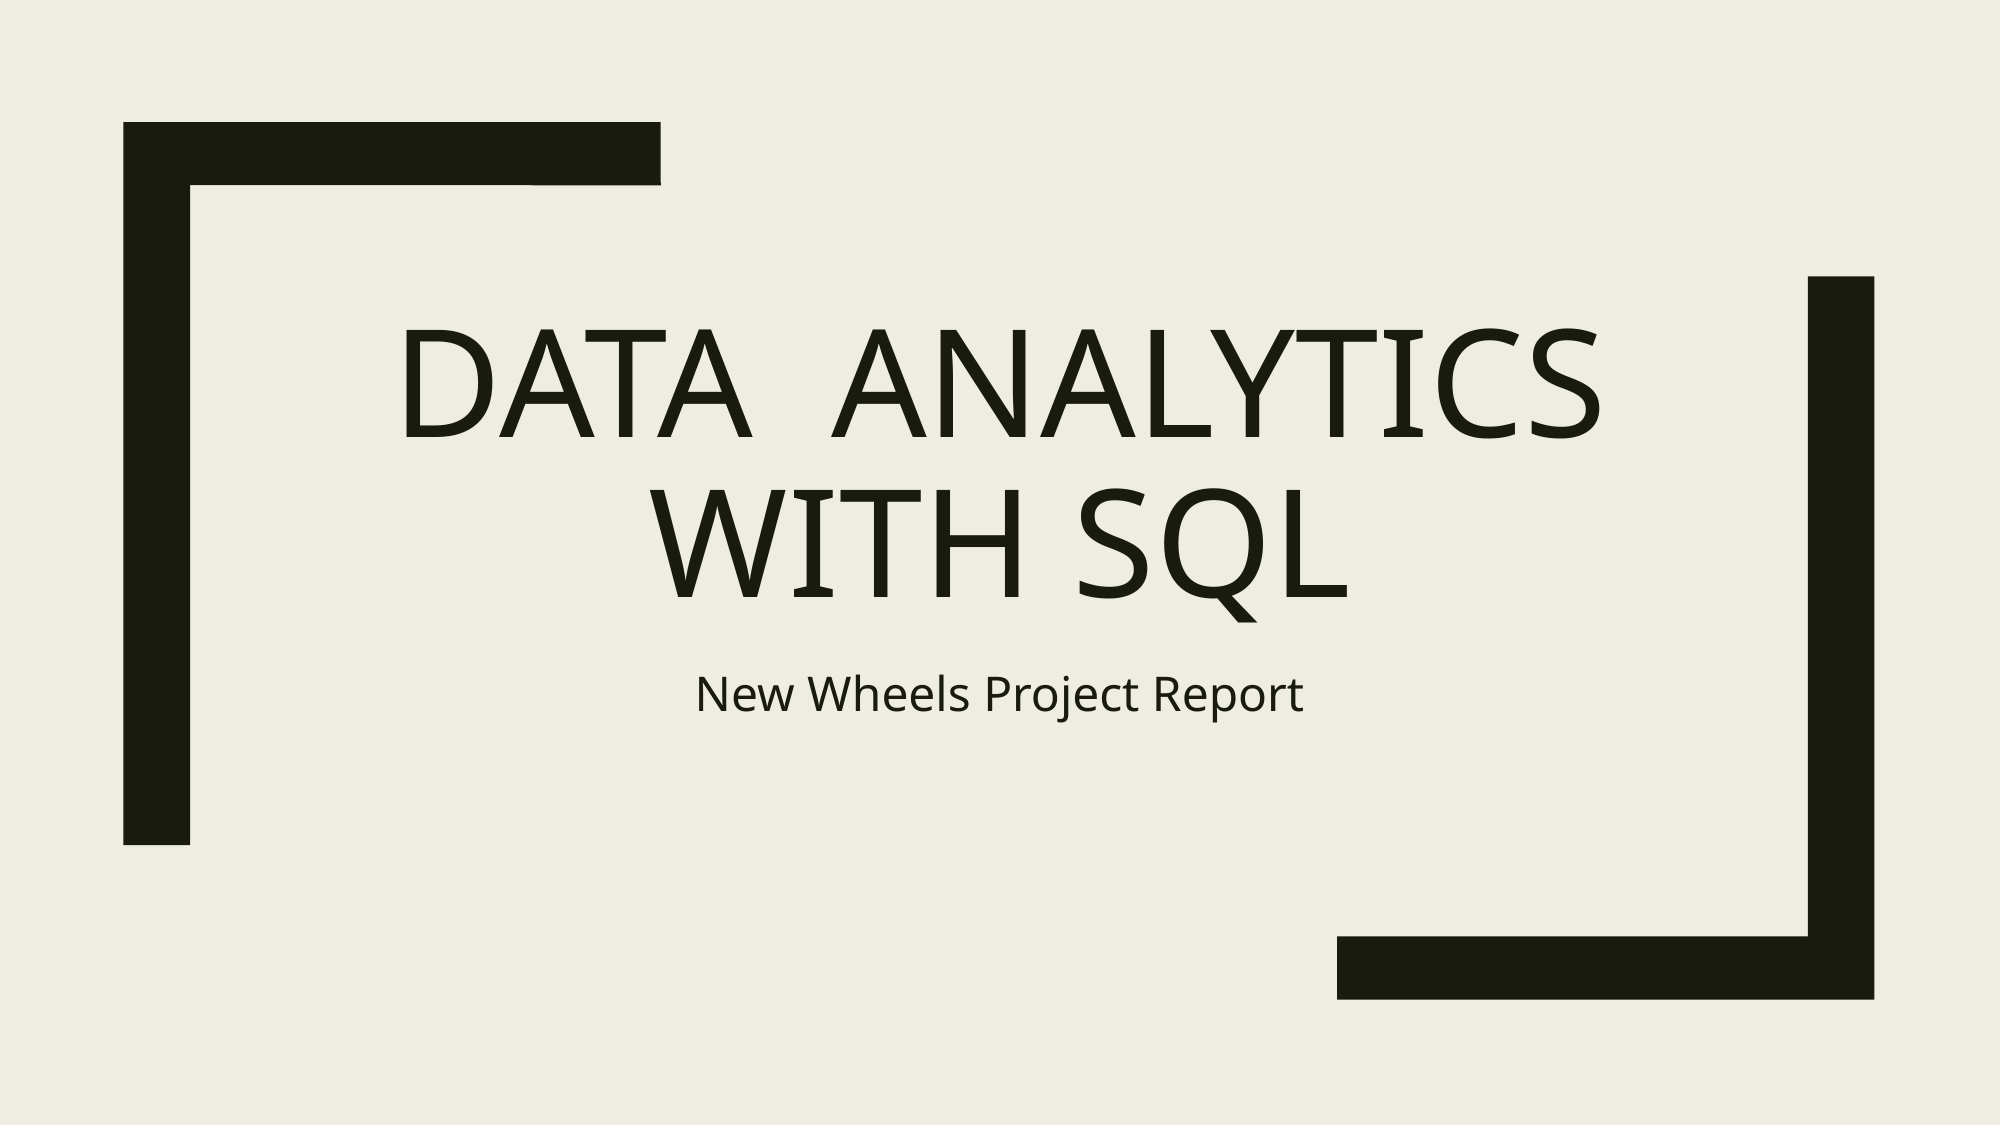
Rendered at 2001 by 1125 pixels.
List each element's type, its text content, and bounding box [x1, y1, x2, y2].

title Data ANALYTICS WITH SQL [314, 293, 1686, 638]
subtitle New Wheels Project Report [439, 649, 1561, 828]
